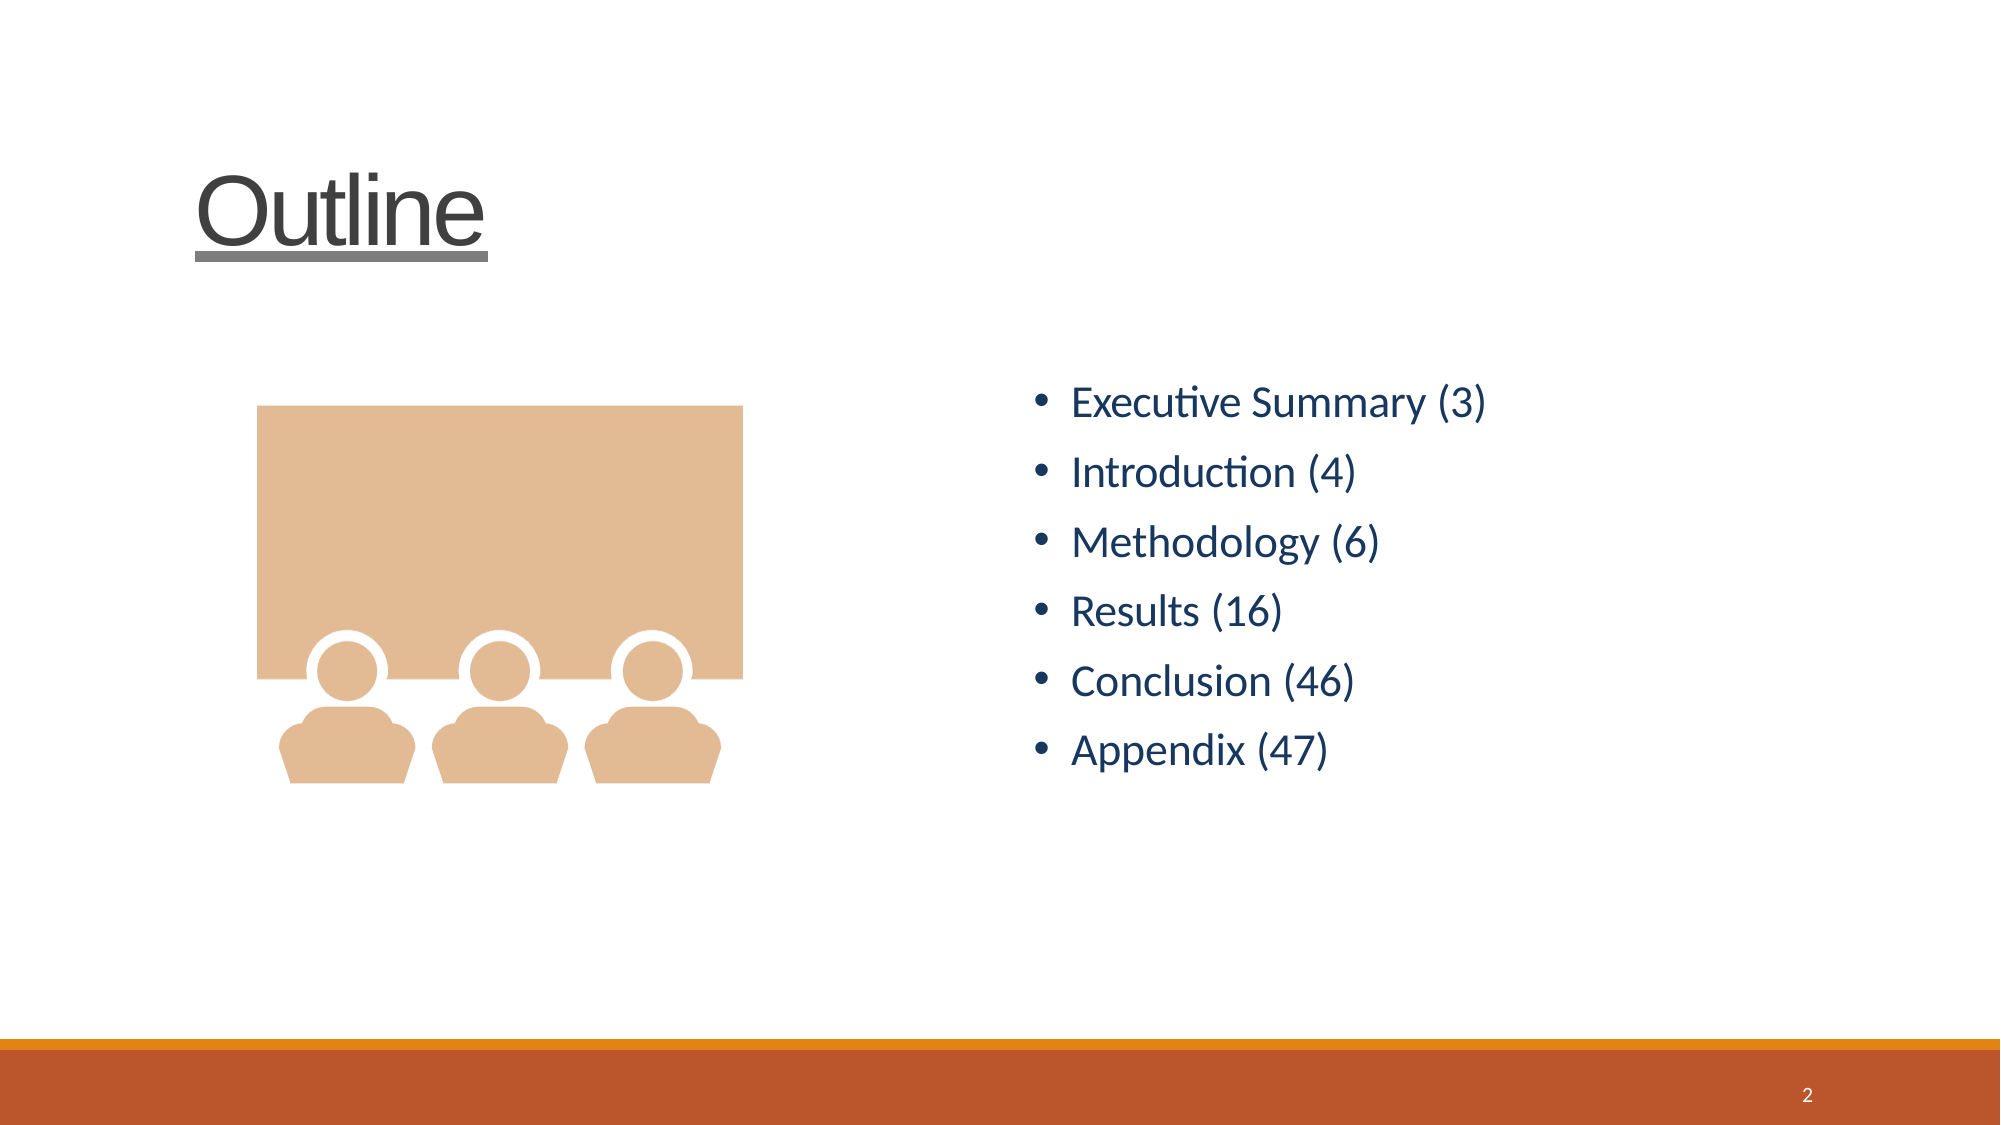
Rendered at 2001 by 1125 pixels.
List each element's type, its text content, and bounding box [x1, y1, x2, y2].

text_box [257, 405, 744, 784]
text_box 2 [1795, 1083, 1820, 1107]
text_box Executive Summary (3) Introduction (4) Methodology (6) Results (16) Conclusion (46) Appendix (47) [1031, 355, 1494, 775]
title Outline [167, 42, 1833, 386]
